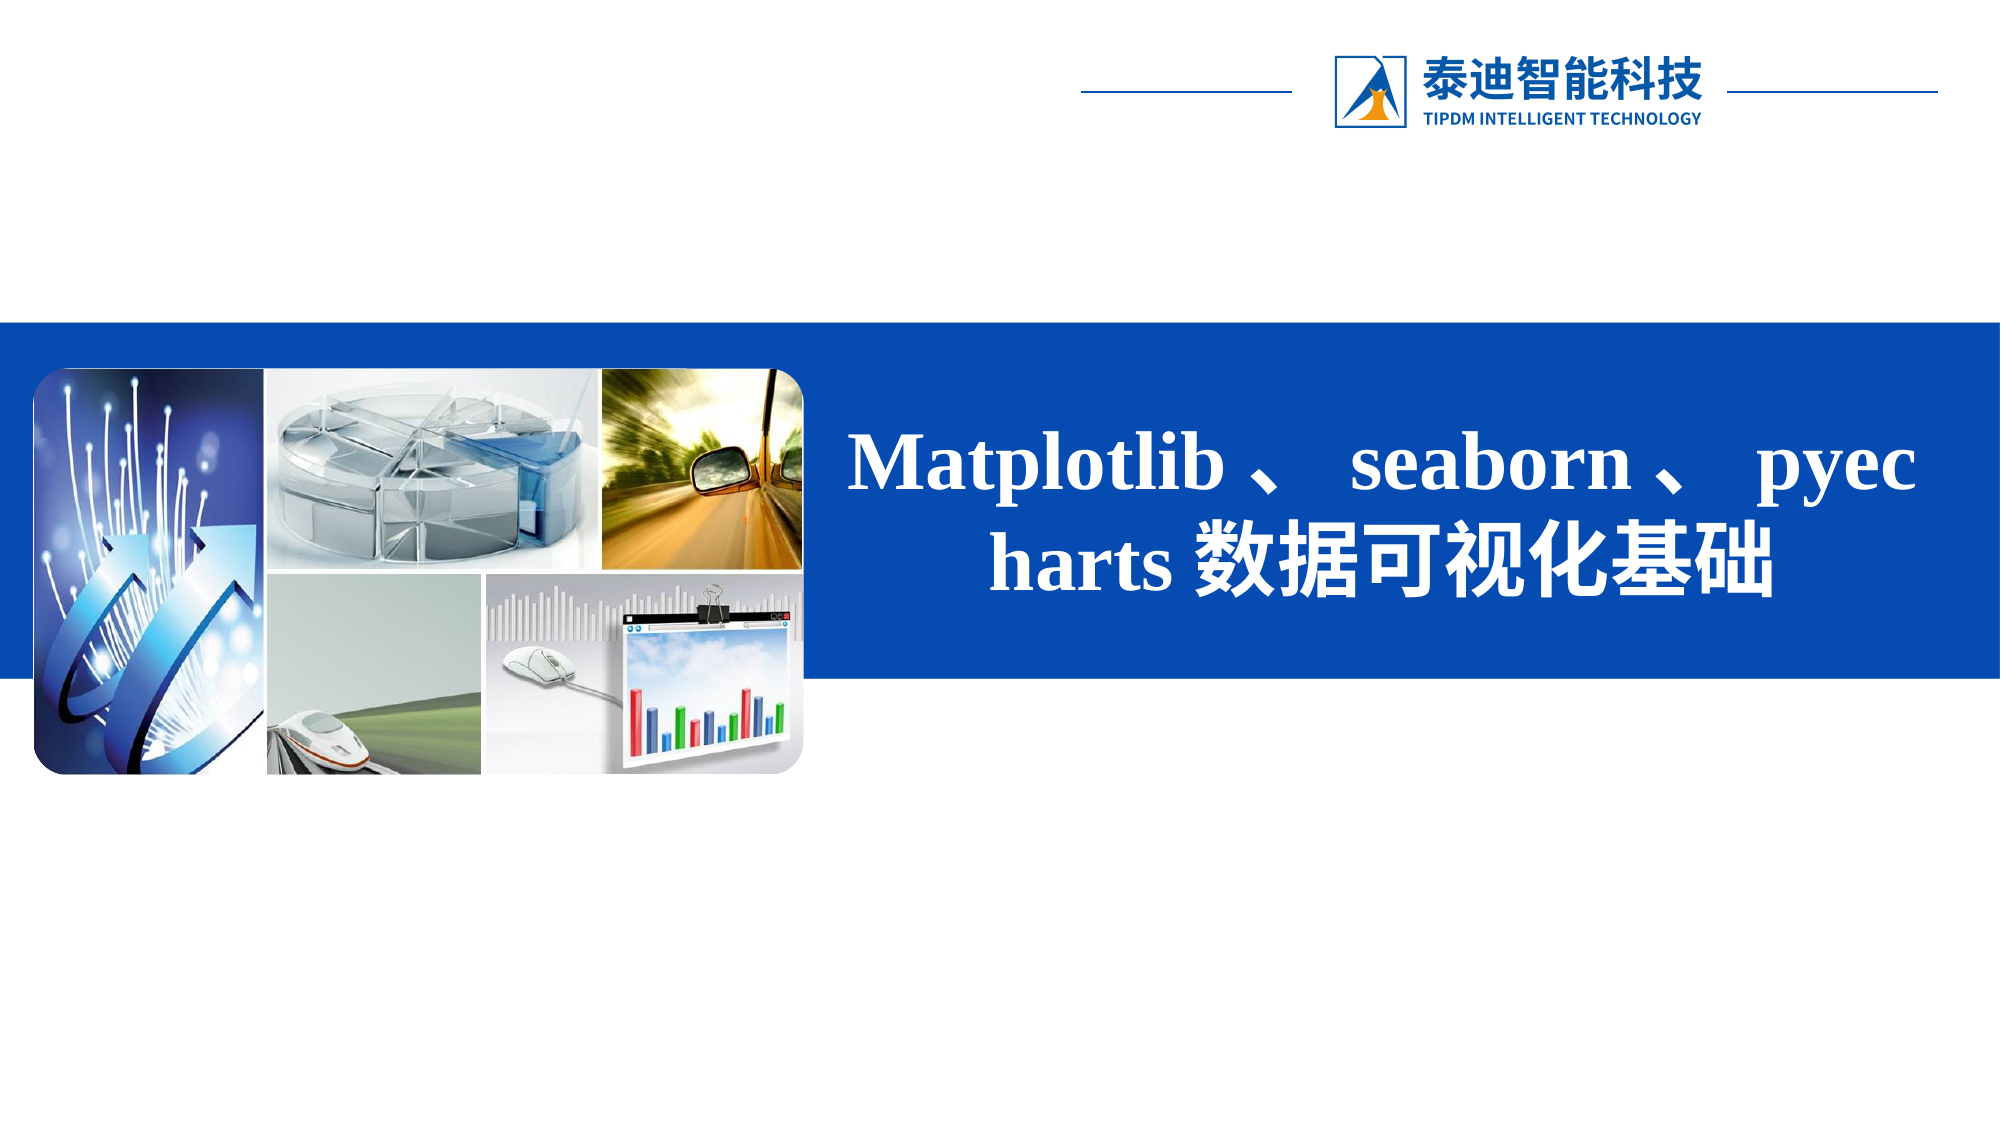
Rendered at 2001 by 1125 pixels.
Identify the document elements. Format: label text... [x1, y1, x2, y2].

picture [1318, 43, 1717, 138]
picture [33, 368, 804, 775]
title Matplotlib、seaborn、pyecharts数据可视化基础 [827, 455, 1939, 558]
